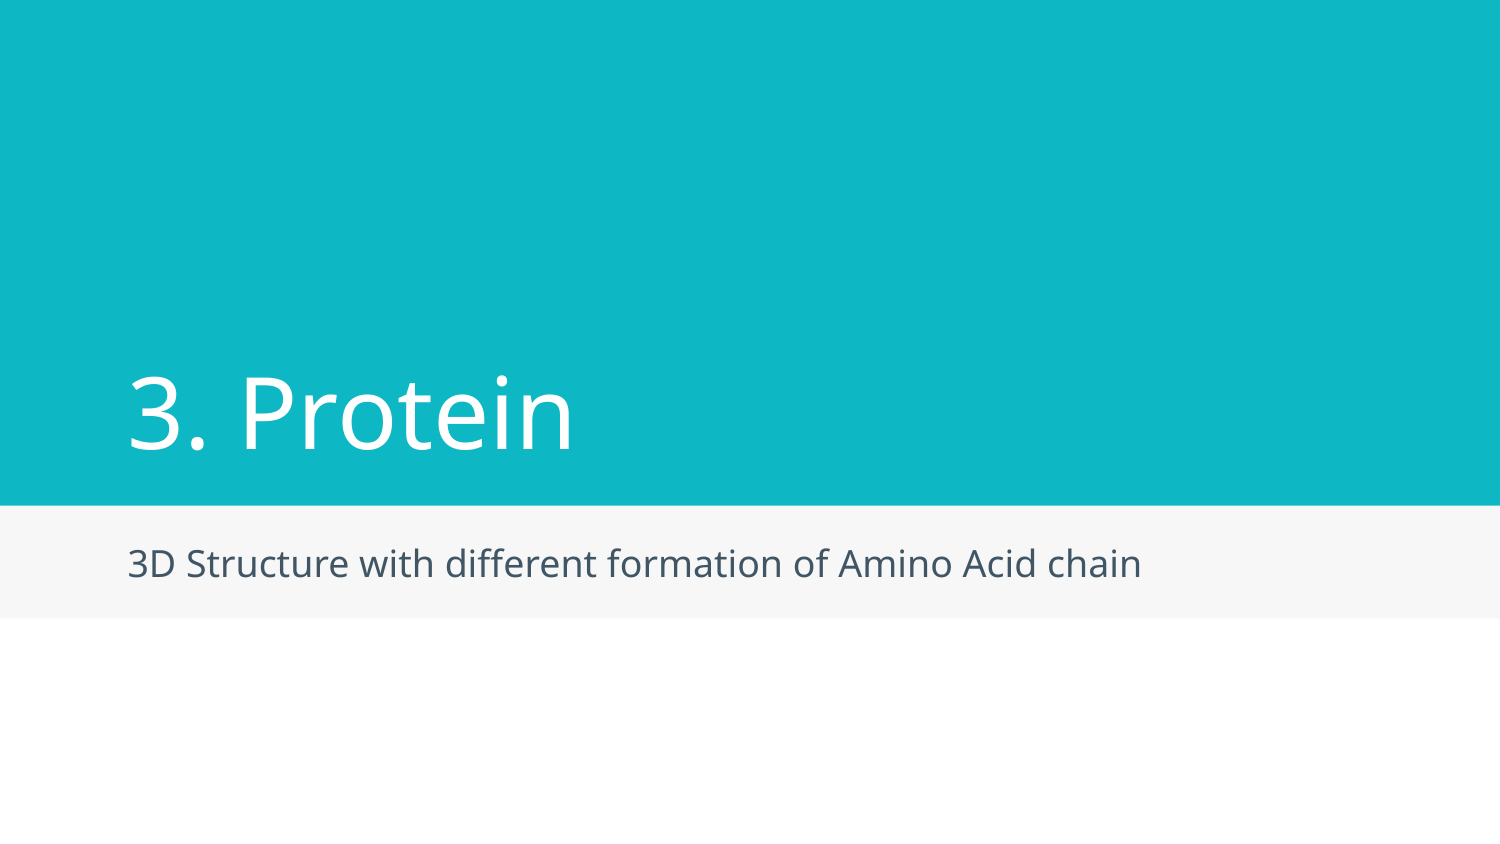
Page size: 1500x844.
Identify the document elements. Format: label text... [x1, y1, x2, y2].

title 3. Protein [112, 312, 1404, 485]
subtitle 3D Structure with different formation of Amino Acid chain [112, 505, 1159, 619]
